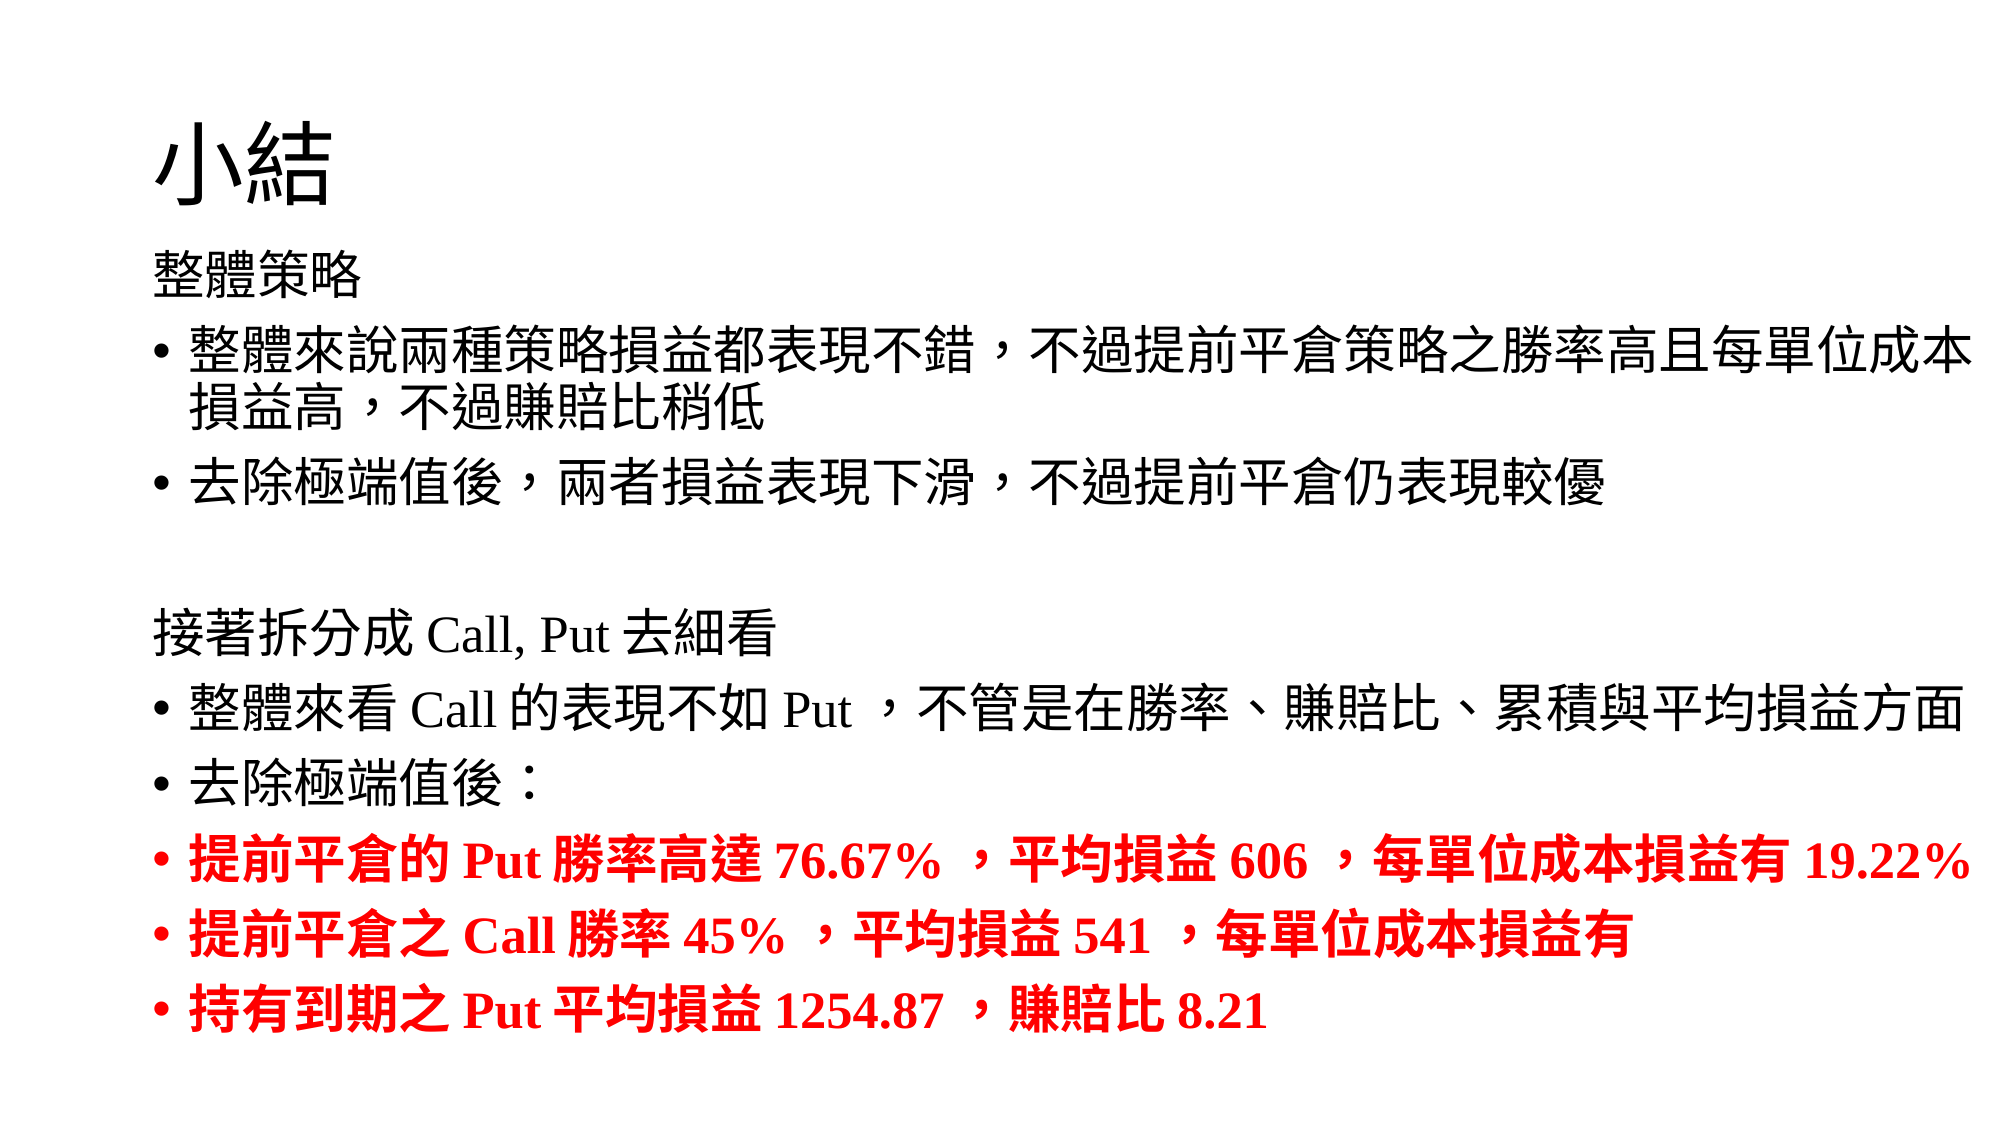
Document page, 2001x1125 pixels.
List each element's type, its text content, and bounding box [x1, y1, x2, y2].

list 整體策略 整體來說兩種策略損益都表現不錯，不過提前平倉策略之勝率高且每單位成本損益高，不過賺賠比稍低 去除極端值後，兩者損益表現下滑，不過提前平倉仍表現較優 接著拆分成Call, Put去細看 整體來看Call的表現不如Put，不管是在勝率、賺賠比、累積與平均損益方面 去除極端值後： 提前平倉的Put勝率高達76.67%，平均損益606，每單位成本損益有19.22% 提前平倉之Call勝率45%，平均損益541，每單位成本損益有 持有到期之Put平均損益1254.87，賺賠比8.21 [137, 242, 2000, 1066]
title 小結 [137, 59, 1863, 242]
